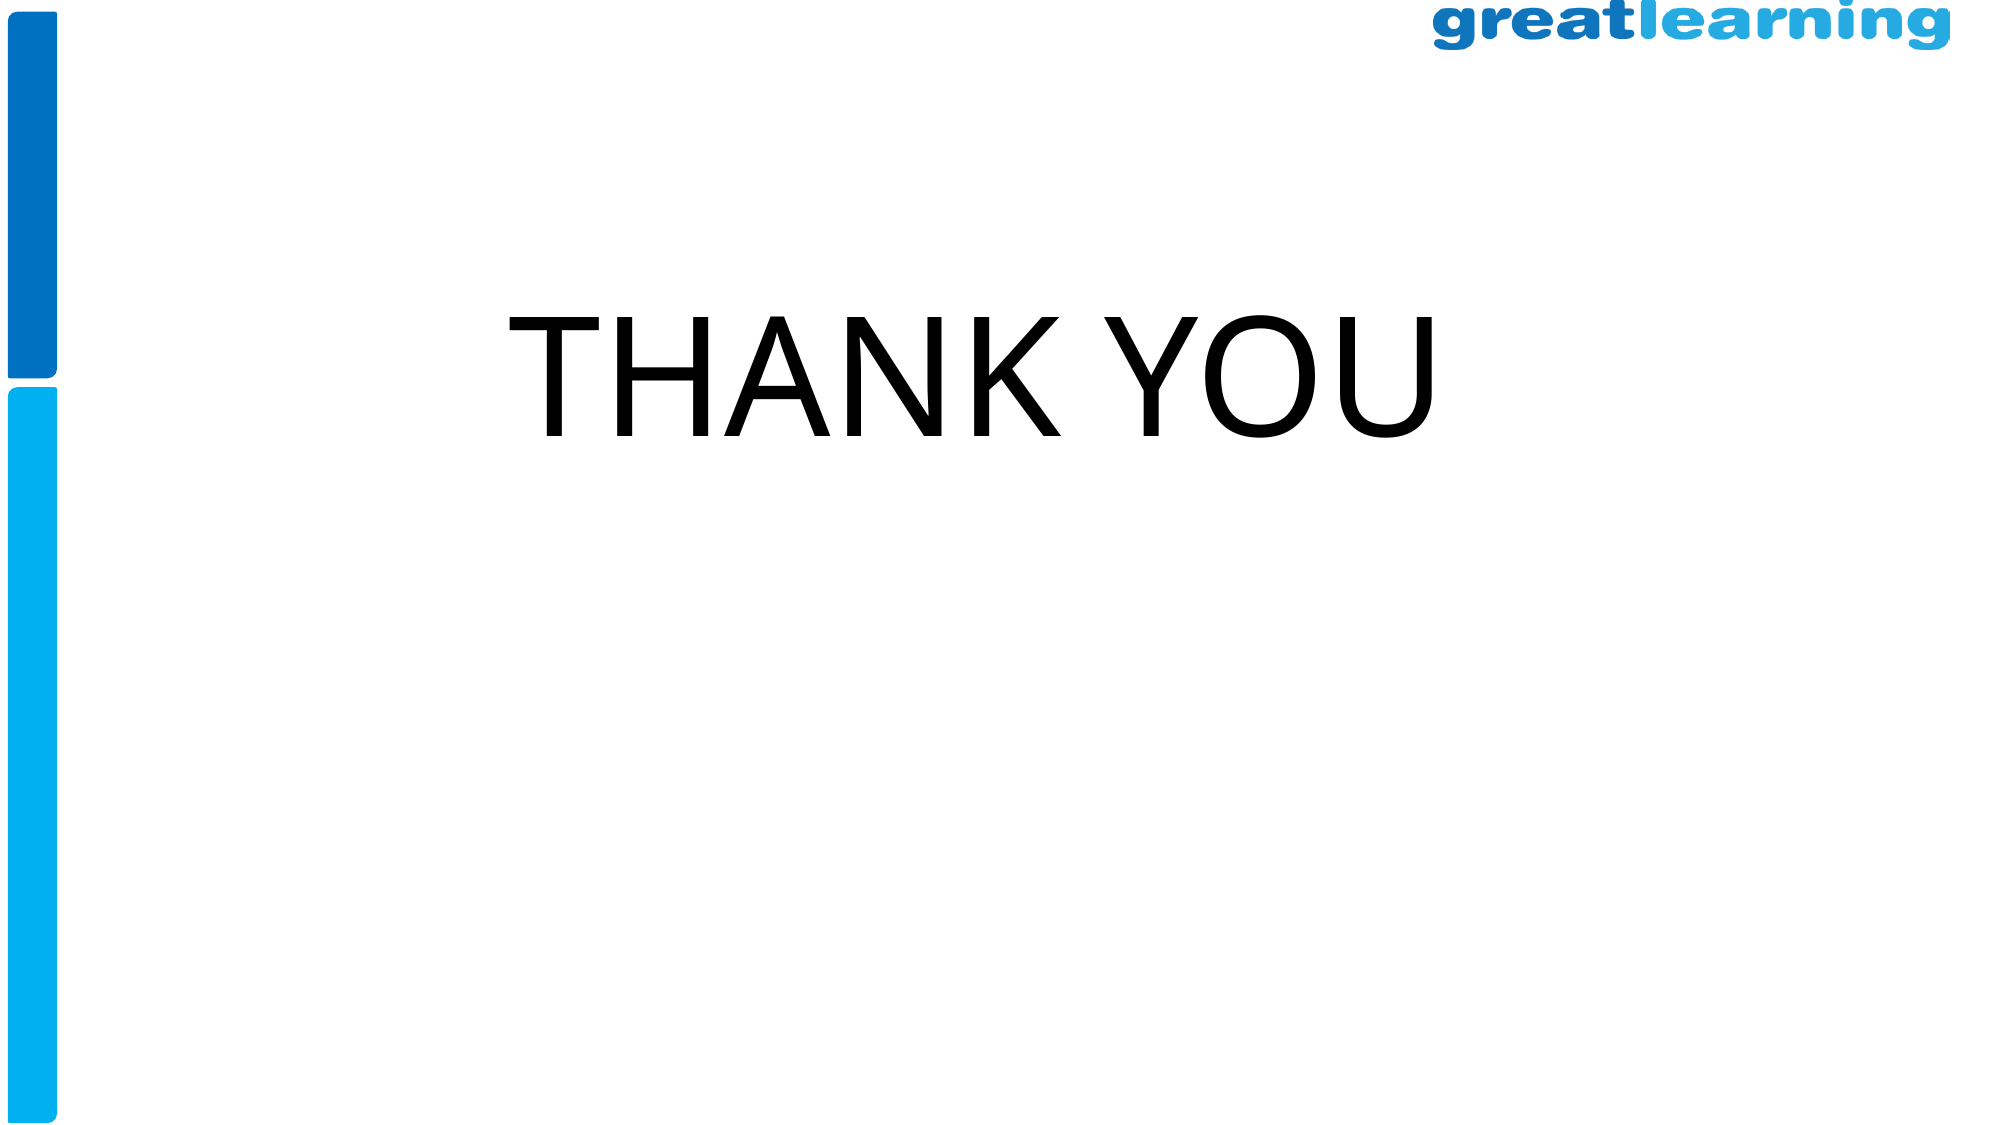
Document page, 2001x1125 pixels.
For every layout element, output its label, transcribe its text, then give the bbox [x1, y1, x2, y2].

list THANK YOU [99, 262, 1900, 1005]
picture [1433, 0, 1950, 50]
